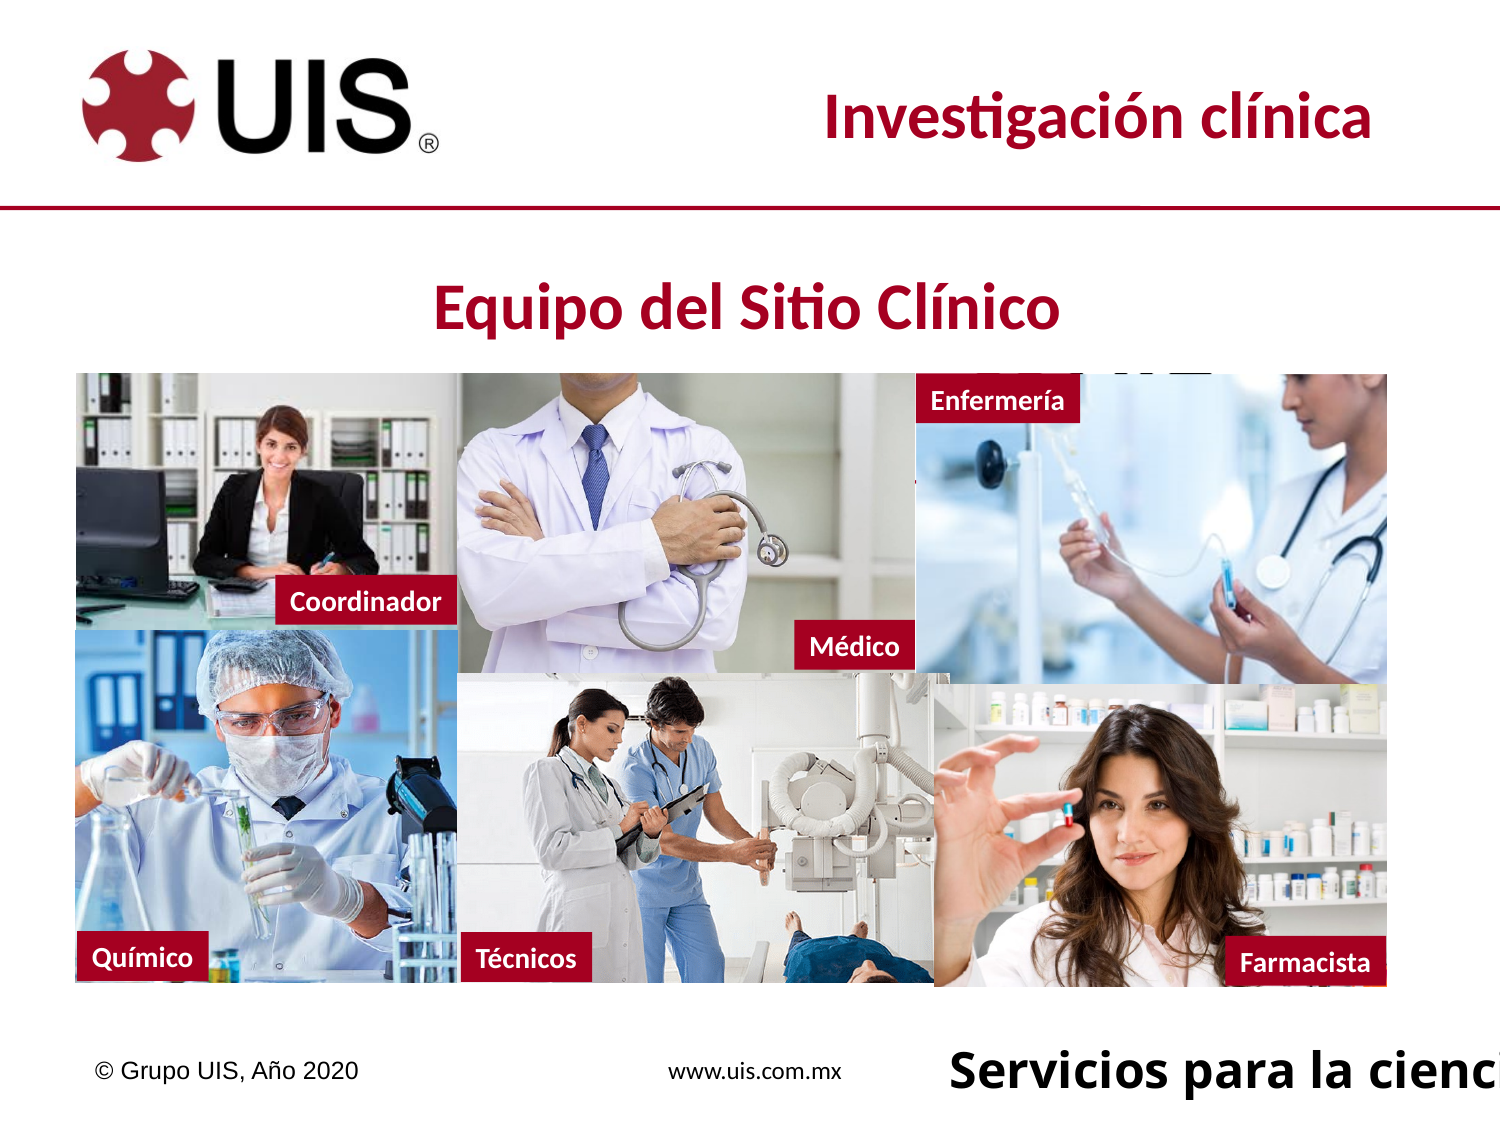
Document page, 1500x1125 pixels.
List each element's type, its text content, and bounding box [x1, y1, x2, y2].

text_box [457, 673, 950, 983]
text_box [76, 373, 455, 628]
text_box Equipo del Sitio Clínico [418, 255, 1078, 351]
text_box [457, 373, 912, 672]
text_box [75, 630, 458, 984]
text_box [915, 373, 1387, 683]
picture [79, 46, 443, 166]
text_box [933, 684, 1388, 987]
